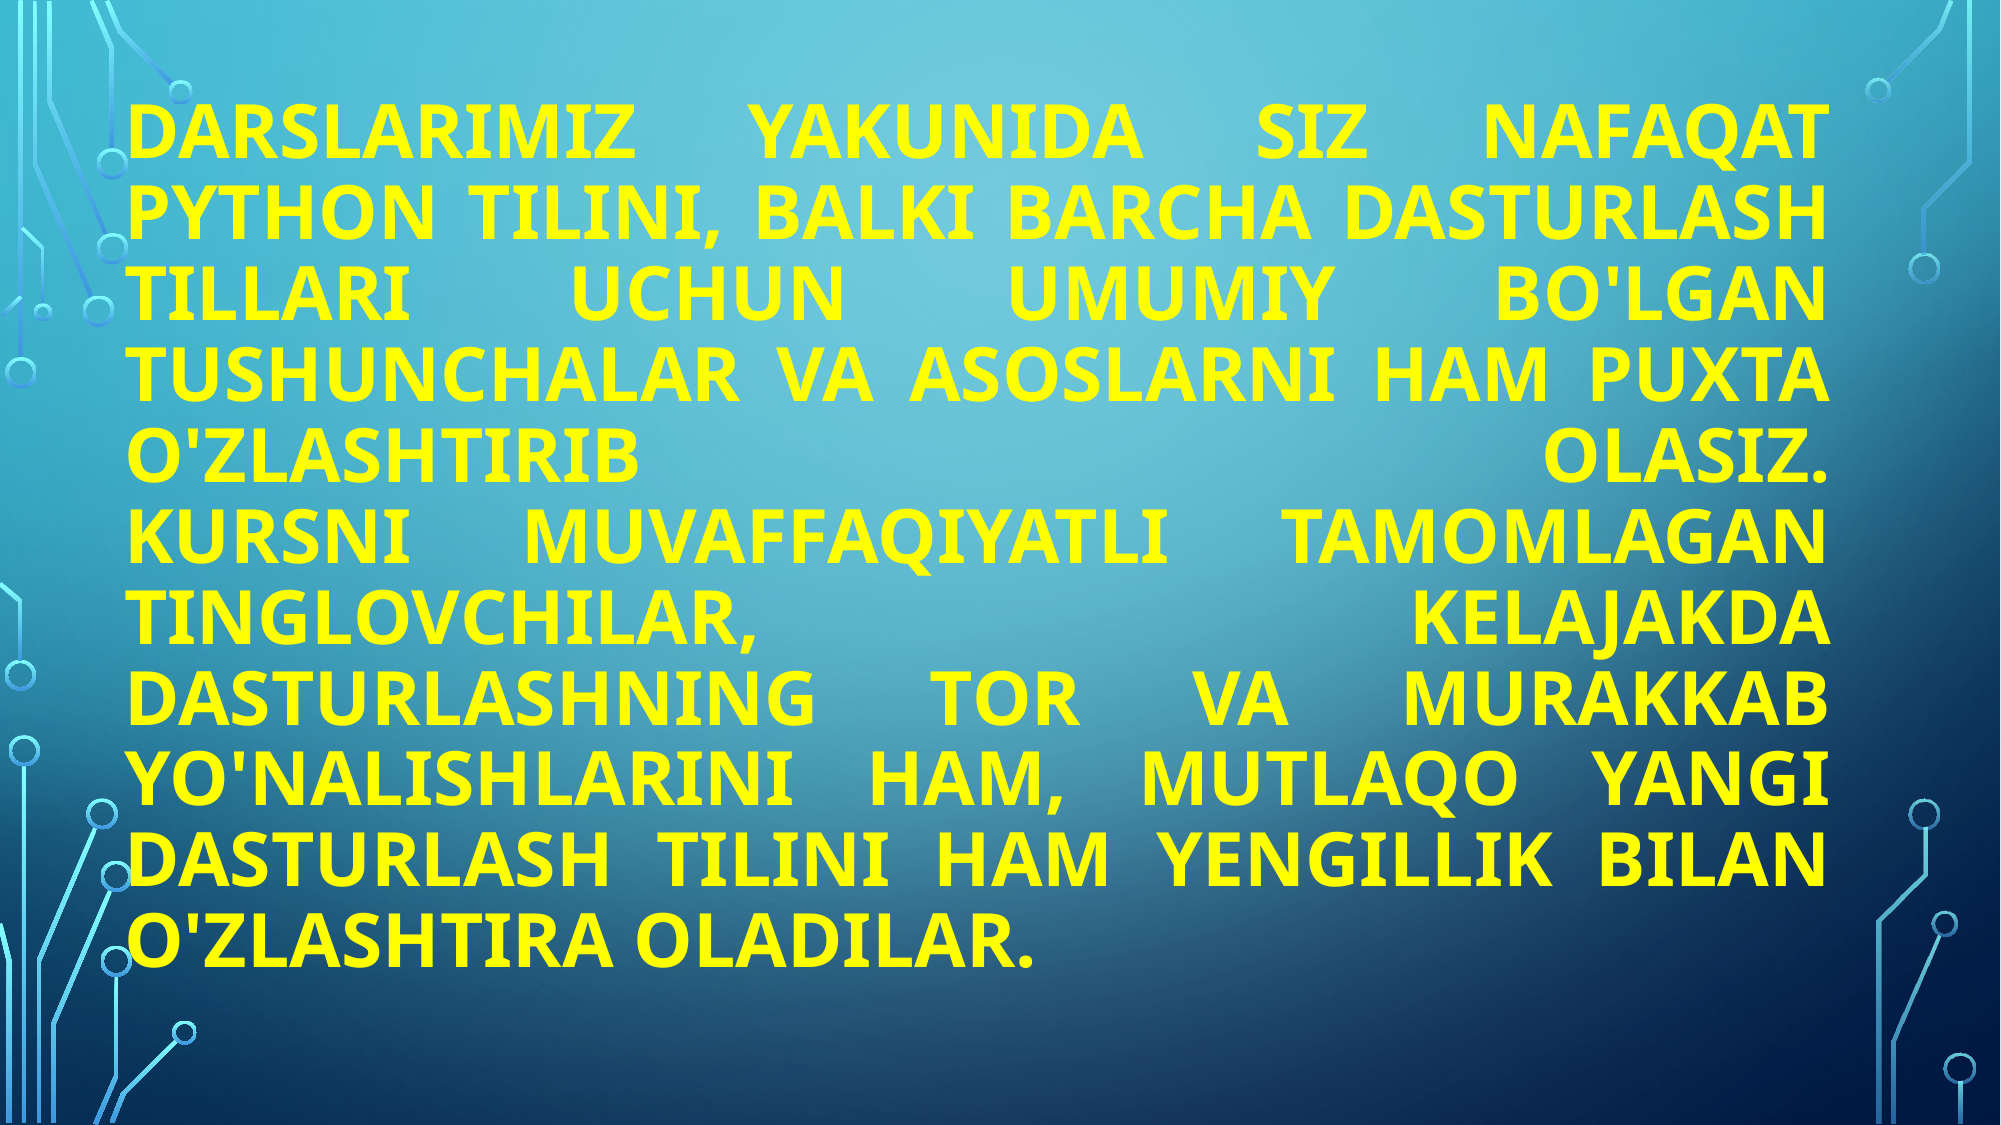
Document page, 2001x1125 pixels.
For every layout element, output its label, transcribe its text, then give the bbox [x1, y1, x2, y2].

title Darslarimiz yakunida siz nafaqat Python tilini, balki barcha dasturlash tillari uchun umumiy bo'lgan tushunchalar va asoslarni ham puxta o'zlashtirib olasiz. Kursni muvaffaqiyatli tamomlagan tinglovchilar, kelajakda dasturlashning tor va murakkab yo'nalishlarini ham, mutlaqo yangi dasturlash tilini ham yengillik bilan o'zlashtira oladilar. [109, 78, 1847, 1000]
